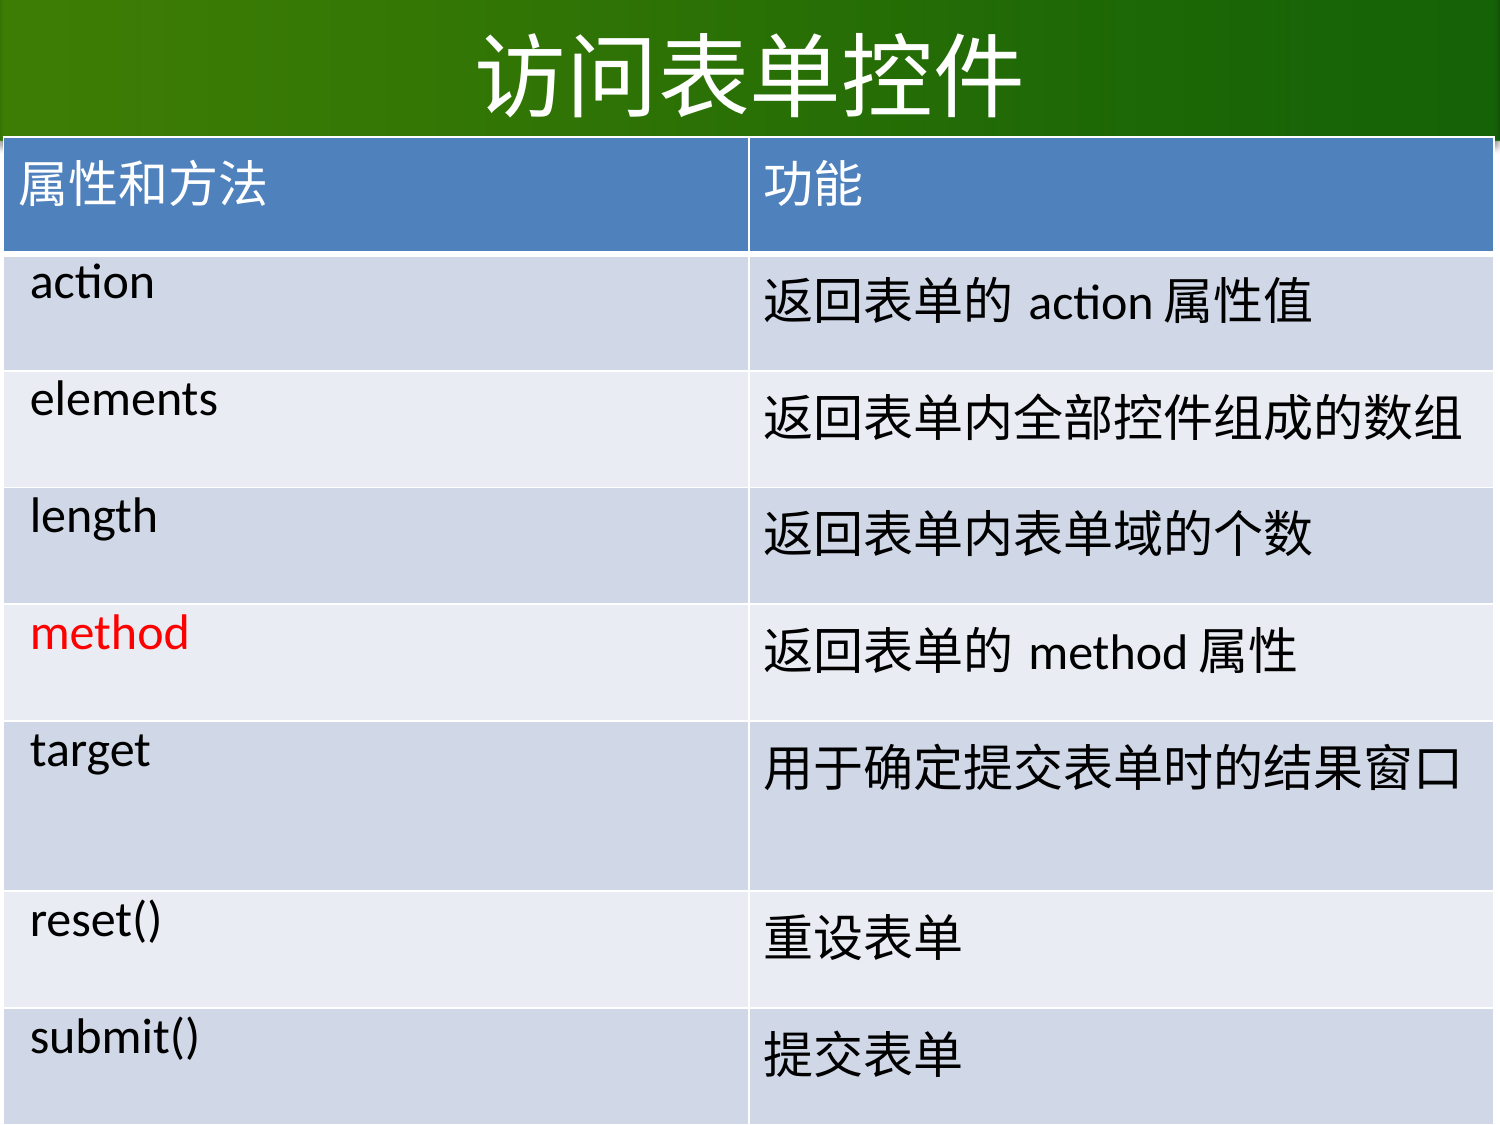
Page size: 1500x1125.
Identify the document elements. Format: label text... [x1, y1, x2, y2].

table_cell method [4, 605, 748, 720]
table_cell 返回表单内表单域的个数 [750, 488, 1493, 603]
table_cell target [4, 722, 748, 890]
picture [0, 0, 1500, 1125]
table_cell action [4, 257, 748, 370]
table_cell 返回表单内全部控件组成的数组 [750, 372, 1493, 487]
table_header 属性和方法 [4, 138, 748, 251]
table_cell 用于确定提交表单时的结果窗口 [750, 722, 1493, 890]
table_header 功能 [750, 138, 1493, 251]
table_cell submit() [4, 1009, 748, 1124]
table_cell 重设表单 [750, 892, 1493, 1007]
table_cell 返回表单的method属性 [750, 605, 1493, 720]
table_cell length [4, 488, 748, 603]
table_cell reset() [4, 892, 748, 1007]
table_cell 返回表单的action属性值 [750, 257, 1493, 370]
title 访问表单控件 [5, 9, 1495, 136]
table_cell 提交表单 [750, 1009, 1493, 1124]
table_cell elements [4, 372, 748, 487]
